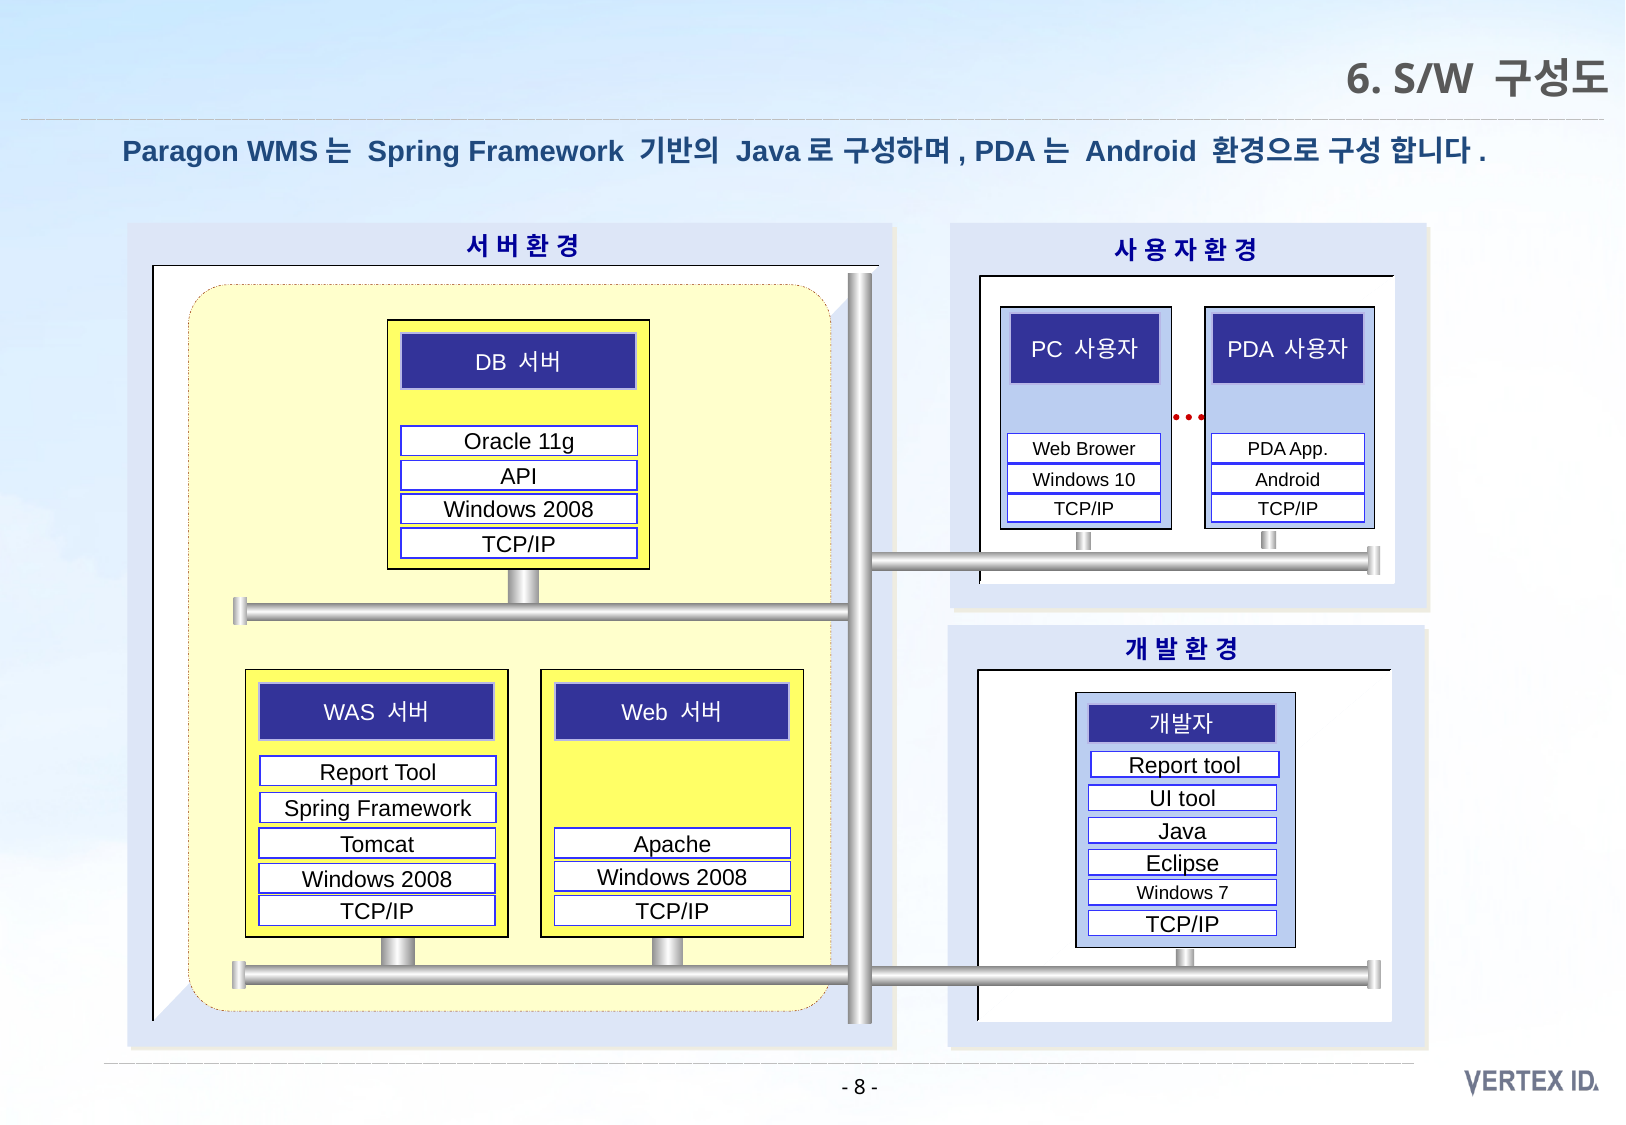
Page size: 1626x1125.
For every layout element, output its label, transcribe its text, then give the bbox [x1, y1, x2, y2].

text_box 개 발 환 경 [1115, 628, 1249, 668]
text_box DB 서버 [401, 332, 636, 390]
text_box [950, 222, 1427, 609]
text_box [233, 597, 247, 625]
text_box Tomcat [259, 828, 496, 858]
text_box Paragon WMS는 Spring Framework 기반의 Java로 구성하며, PDA는 Android 환경으로 구성 합니다. [107, 125, 1513, 176]
text_box [872, 966, 972, 986]
text_box Spring Framework [259, 792, 497, 823]
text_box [979, 275, 1394, 585]
text_box [152, 265, 879, 1021]
text_box [247, 603, 847, 621]
text_box TCP/IP [554, 895, 791, 926]
text_box [652, 938, 683, 965]
text_box API [400, 460, 637, 490]
title 6. S/W 구성도 [162, 42, 1625, 111]
text_box 서 버 환 경 [456, 225, 590, 266]
text_box [947, 625, 1425, 1047]
text_box TCP/IP [259, 895, 496, 926]
text_box Report Tool [259, 756, 497, 786]
text_box [245, 669, 508, 938]
text_box [381, 938, 415, 965]
text_box [540, 669, 804, 938]
text_box [872, 552, 974, 571]
text_box [847, 273, 872, 1024]
text_box [127, 222, 893, 1047]
text_box Web 서버 [554, 683, 790, 740]
text_box Oracle 11g [400, 425, 638, 456]
text_box [232, 961, 246, 989]
text_box Windows 2008 [554, 861, 791, 892]
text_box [977, 669, 1392, 1022]
text_box [188, 284, 831, 1012]
text_box [245, 965, 847, 985]
text_box TCP/IP [400, 527, 637, 558]
text_box [387, 319, 650, 569]
text_box WAS 서버 [259, 683, 494, 740]
text_box 사 용 자 환 경 [1104, 229, 1268, 270]
text_box Windows 2008 [400, 493, 637, 524]
picture [0, 0, 1625, 1125]
text_box Windows 2008 [259, 863, 496, 894]
text_box Apache [554, 828, 791, 858]
text_box [507, 569, 539, 603]
